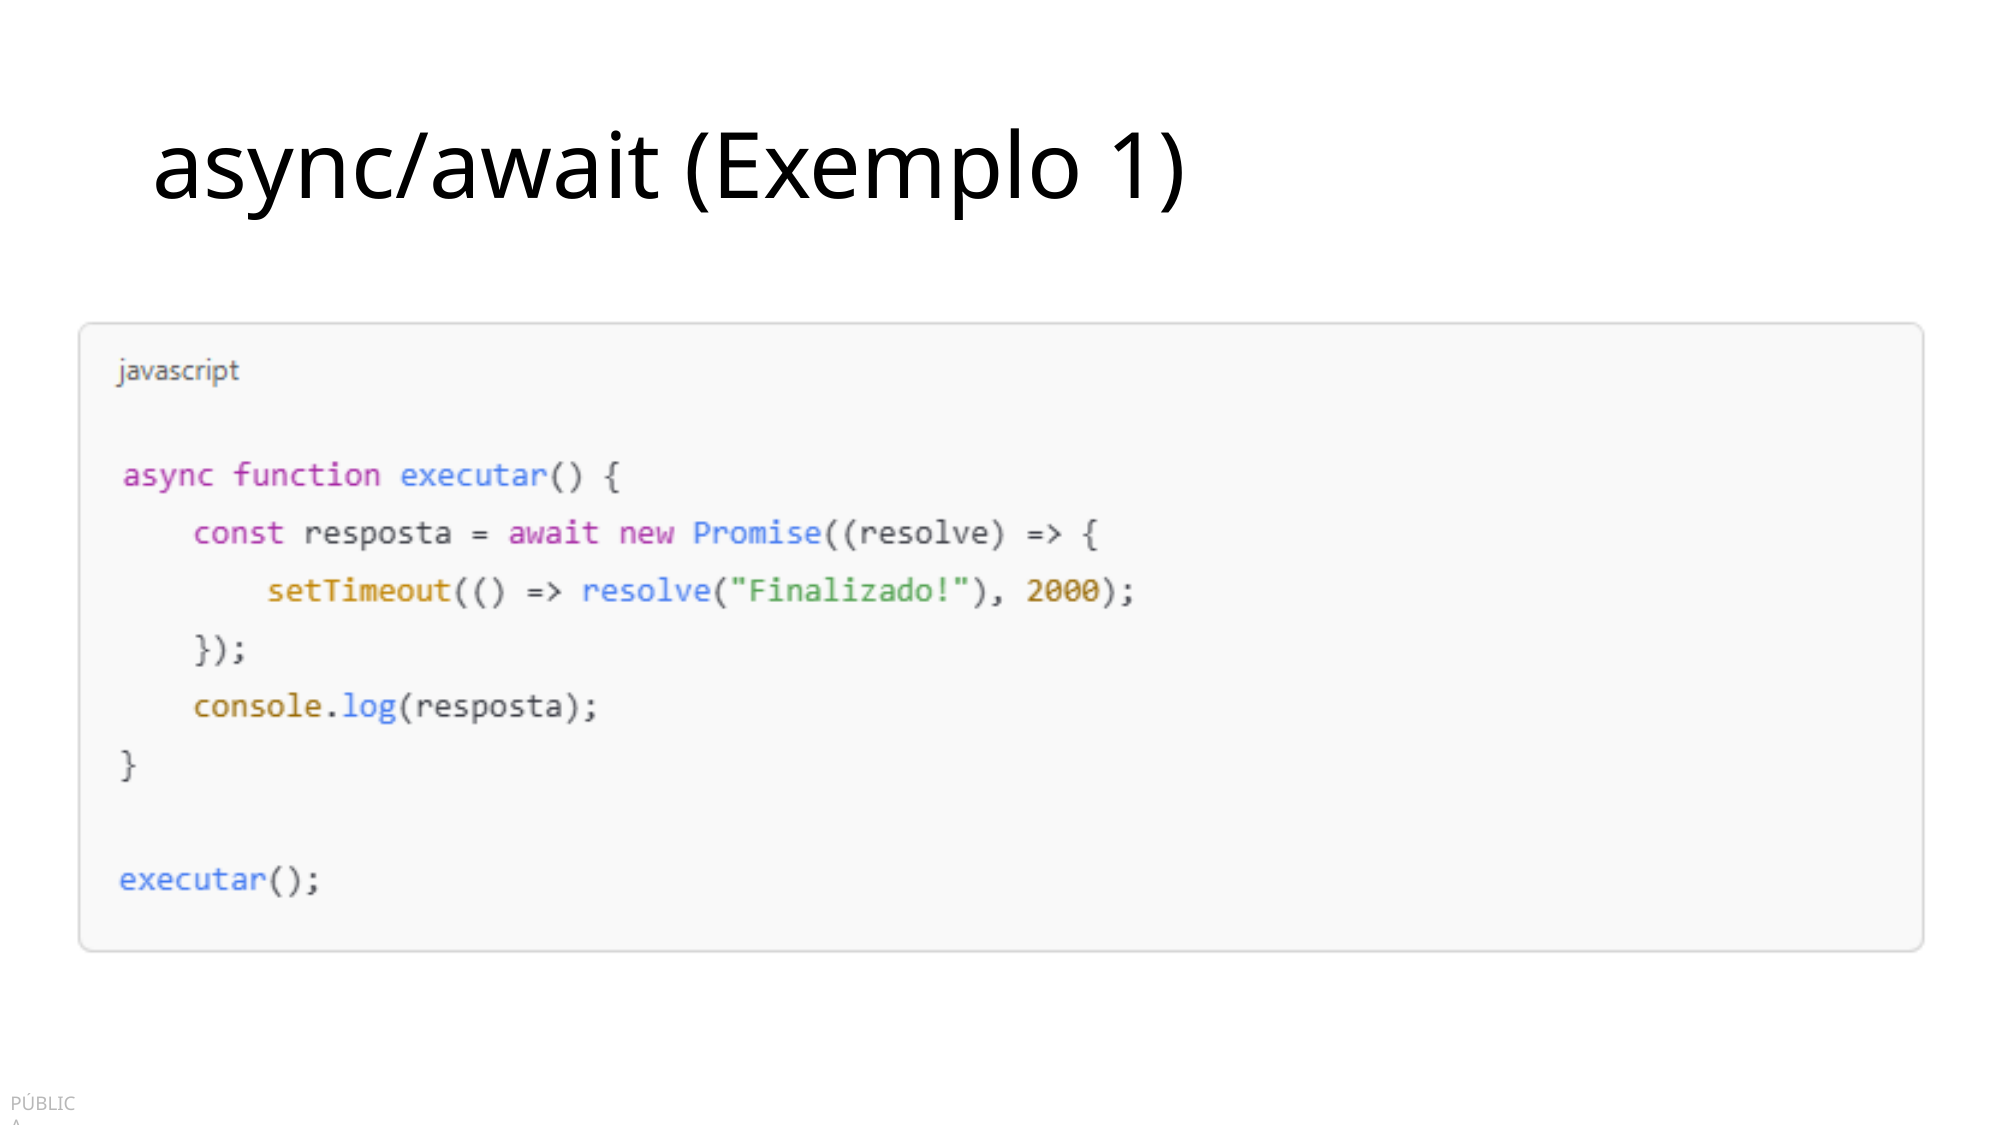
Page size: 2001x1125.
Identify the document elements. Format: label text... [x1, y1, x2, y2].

title async/await (Exemplo 1) [137, 59, 1863, 278]
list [69, 317, 1931, 959]
